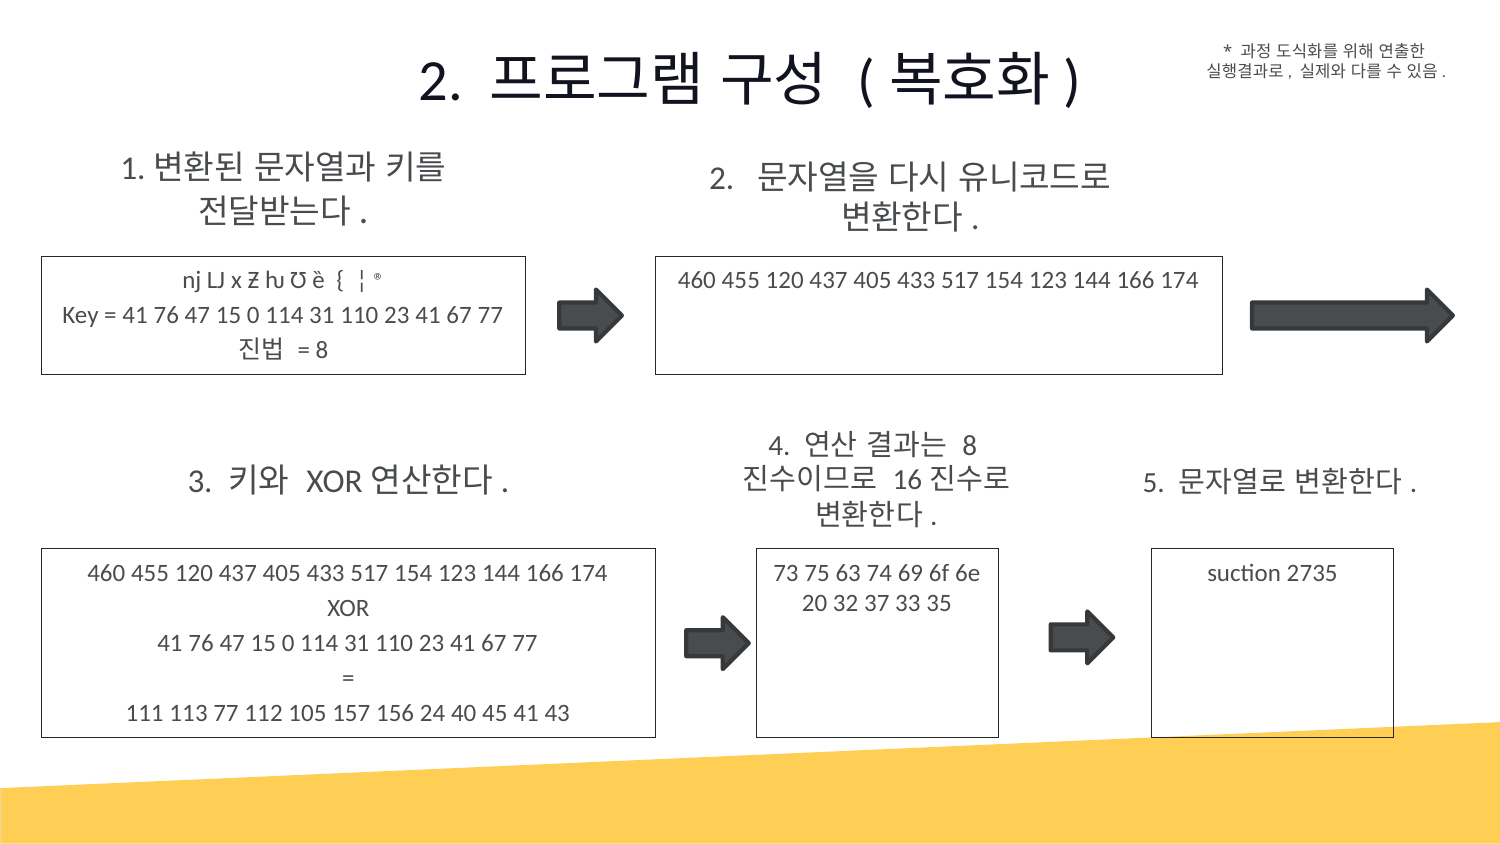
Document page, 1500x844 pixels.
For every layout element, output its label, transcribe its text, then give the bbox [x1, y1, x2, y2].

text_box 3. 키와 XOR연산한다. [41, 451, 656, 510]
list ǌ Ǉ x Ƶ ƕ Ʊ ȅ  {  ¦ ® Key = 41 76 47 15 0 114 31 110 23 41 67 77 진법 = 8 [41, 256, 526, 375]
text_box 2. 문자열을 다시 유니코드로 변환한다. [655, 148, 1166, 219]
text_box 5. 문자열로 변환한다. [1124, 456, 1436, 527]
text_box [684, 615, 751, 672]
picture [0, 0, 1500, 788]
text_box 1.변환된 문자열과 키를 전달받는다. [41, 138, 526, 210]
text_box [1048, 609, 1116, 666]
text_box 460 455 120 437 405 433 517 154 123 144 166 174 XOR 41 76 47 15 0 114 31 110 23 41 67 77 = 111 113 77 112 105 157 156 24 40 45 41 43 [41, 548, 656, 738]
text_box suction 2735 [1151, 548, 1394, 738]
text_box 73 75 63 74 69 6f 6e 20 32 37 33 35 [756, 548, 999, 738]
text_box 4. 연산 결과는 8진수이므로 16진수로 변환한다. [714, 418, 1038, 489]
text_box [1249, 287, 1455, 344]
text_box * 과정 도식화를 위해 연출한 실행결과로, 실제와 다를 수 있음. [1190, 33, 1458, 92]
text_box 460 455 120 437 405 433 517 154 123 144 166 174 [655, 256, 1223, 375]
title 2. 프로그램 구성 (복호화) [123, 33, 1376, 122]
text_box [557, 287, 624, 344]
